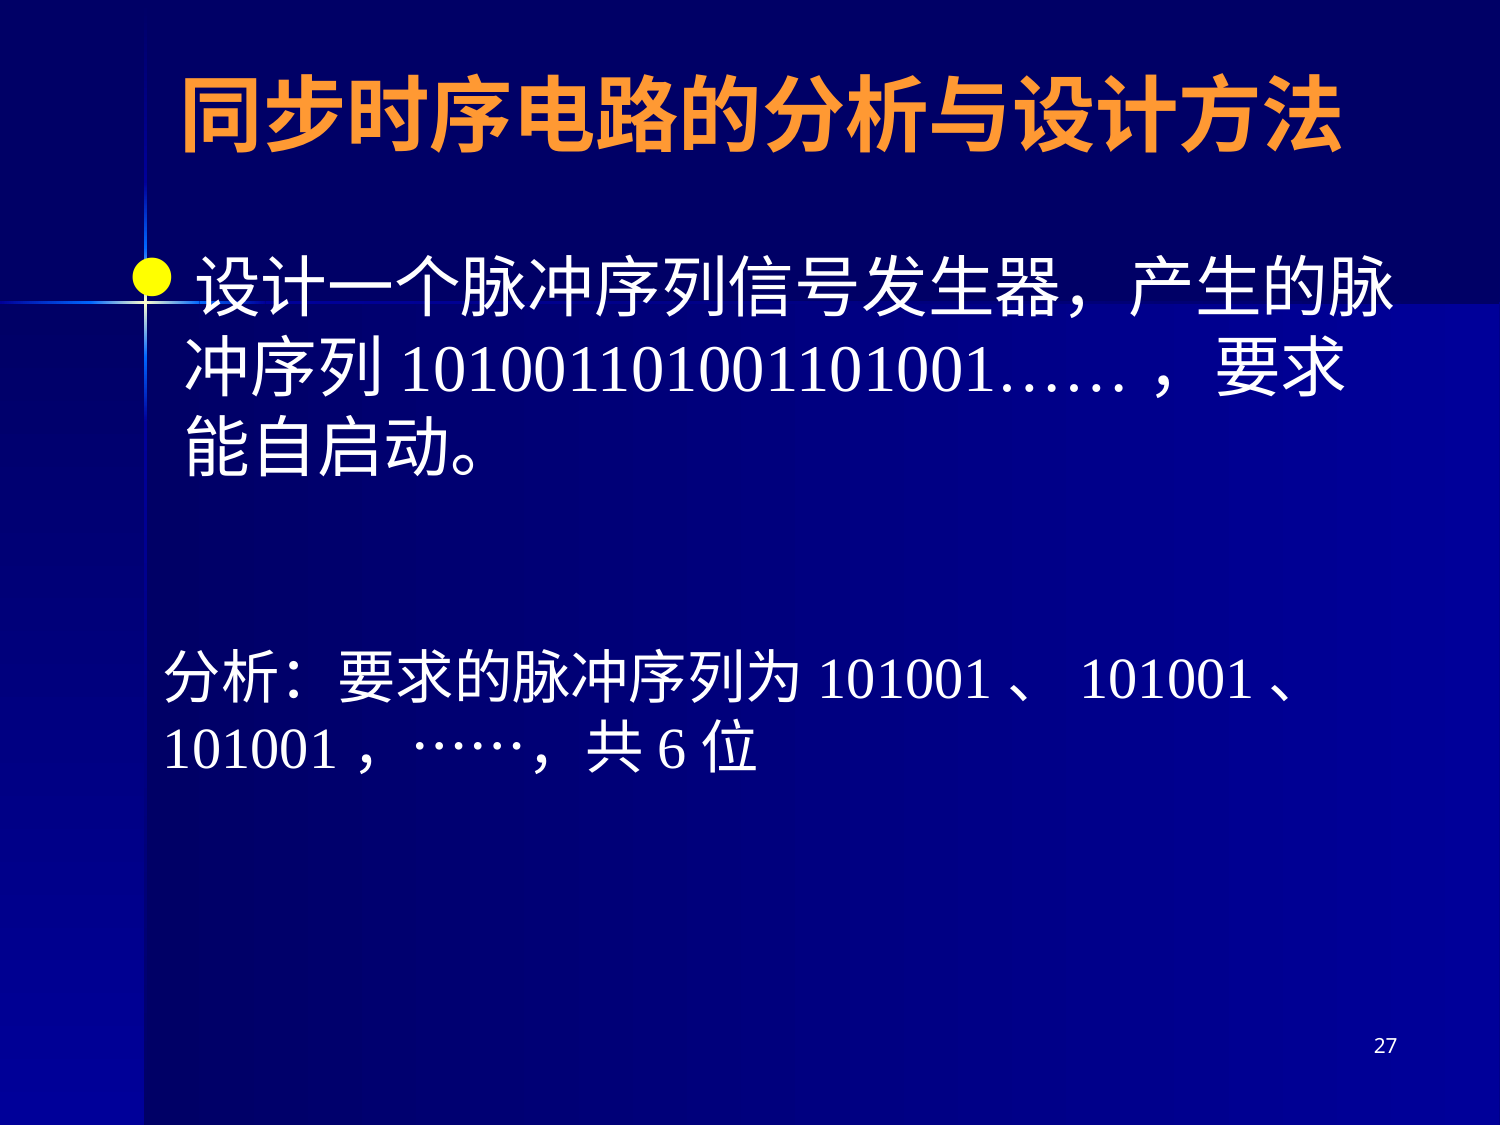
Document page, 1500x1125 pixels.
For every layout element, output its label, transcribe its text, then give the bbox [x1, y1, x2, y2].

slide_number 27 [1100, 1025, 1413, 1100]
title 同步时序电路的分析与设计方法 [75, 50, 1450, 175]
text_box 分析：要求的脉冲序列为101001、101001、101001，……，共6位 [148, 633, 1377, 788]
list 设计一个脉冲序列信号发生器，产生的脉冲序列101001101001101001……，要求能自启动。 [112, 237, 1413, 610]
